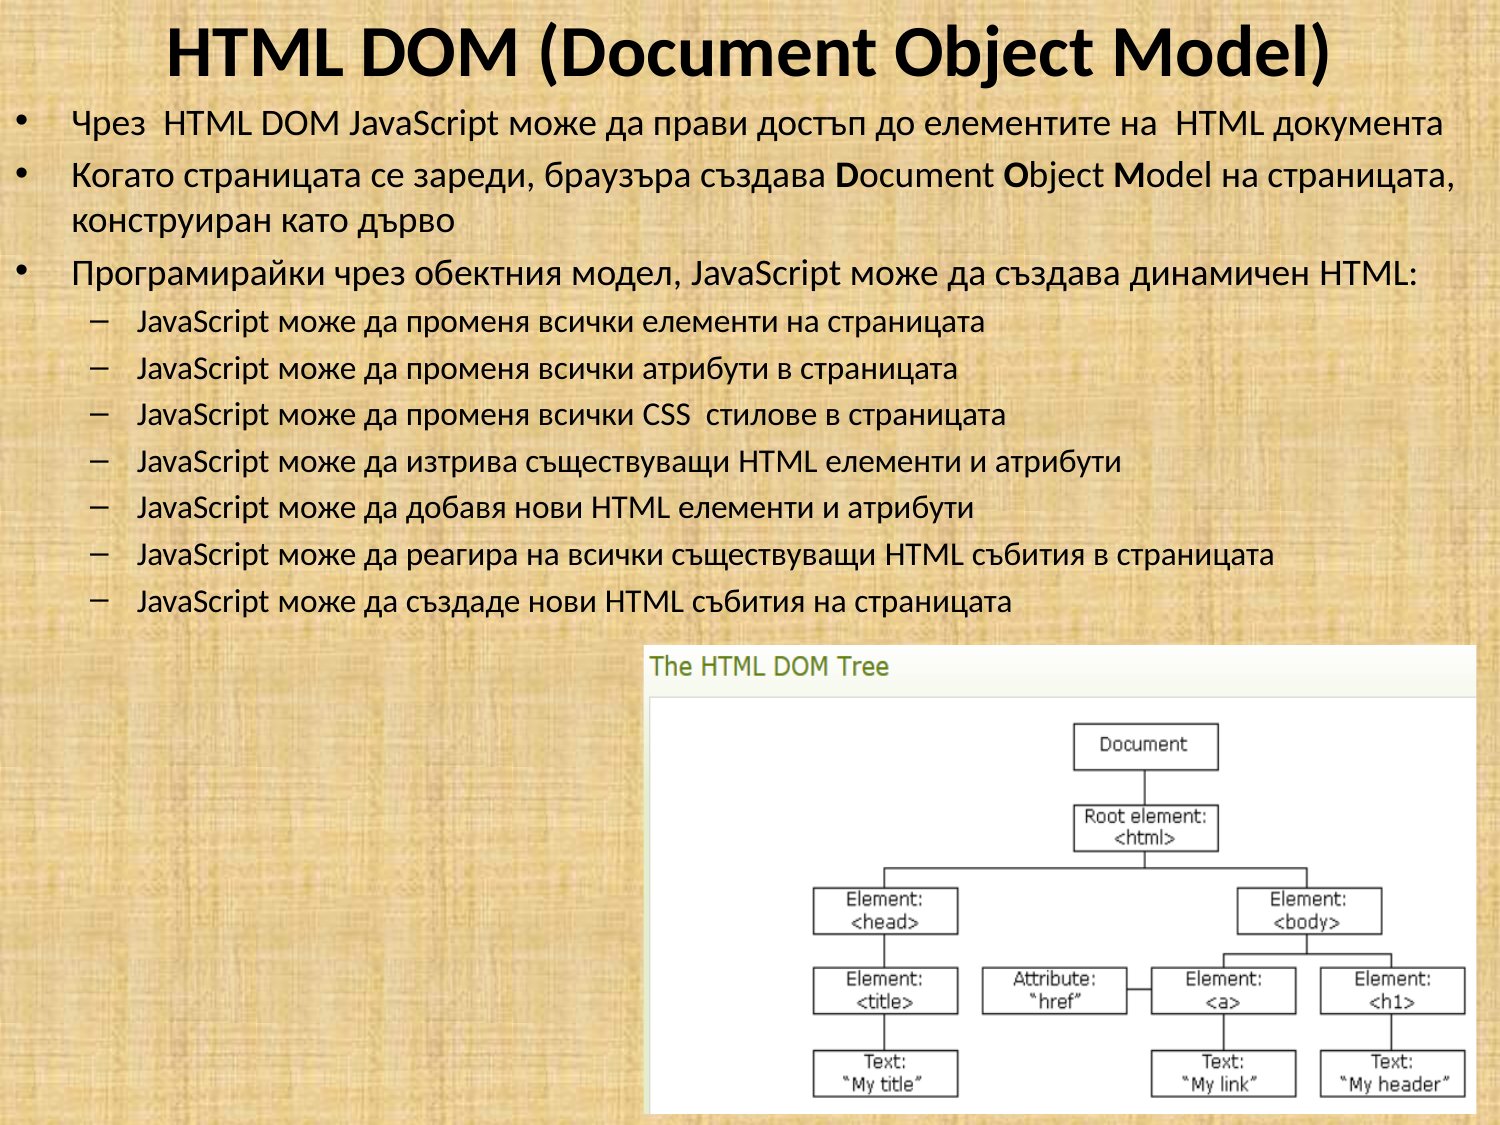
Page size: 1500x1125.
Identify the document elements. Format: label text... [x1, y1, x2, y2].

picture [643, 644, 1477, 1114]
title HTML DOM (Document Object Model) [0, 0, 1500, 90]
list Чрез HTML DOM JavaScript може да прави достъп до елементите на HTML документа Когато страницата се зареди, браузъра създава Document Object Model на страницата, конструиран като дърво Програмирайки чрез обектния модел, JavaScript може да създава динамичен HTML: JavaScript може да променя всички елементи на страницата JavaScript може да променя всички атрибути в страницата JavaScript може да променя всички CSS стилове в страницата JavaScript може да изтрива съществуващи HTML елементи и атрибути JavaScript може да добавя нови HTML елементи и атрибути JavaScript може да реагира на всички съществуващи HTML събития в страницата JavaScript може да създаде нови HTML събития на страницата [0, 90, 1500, 1125]
